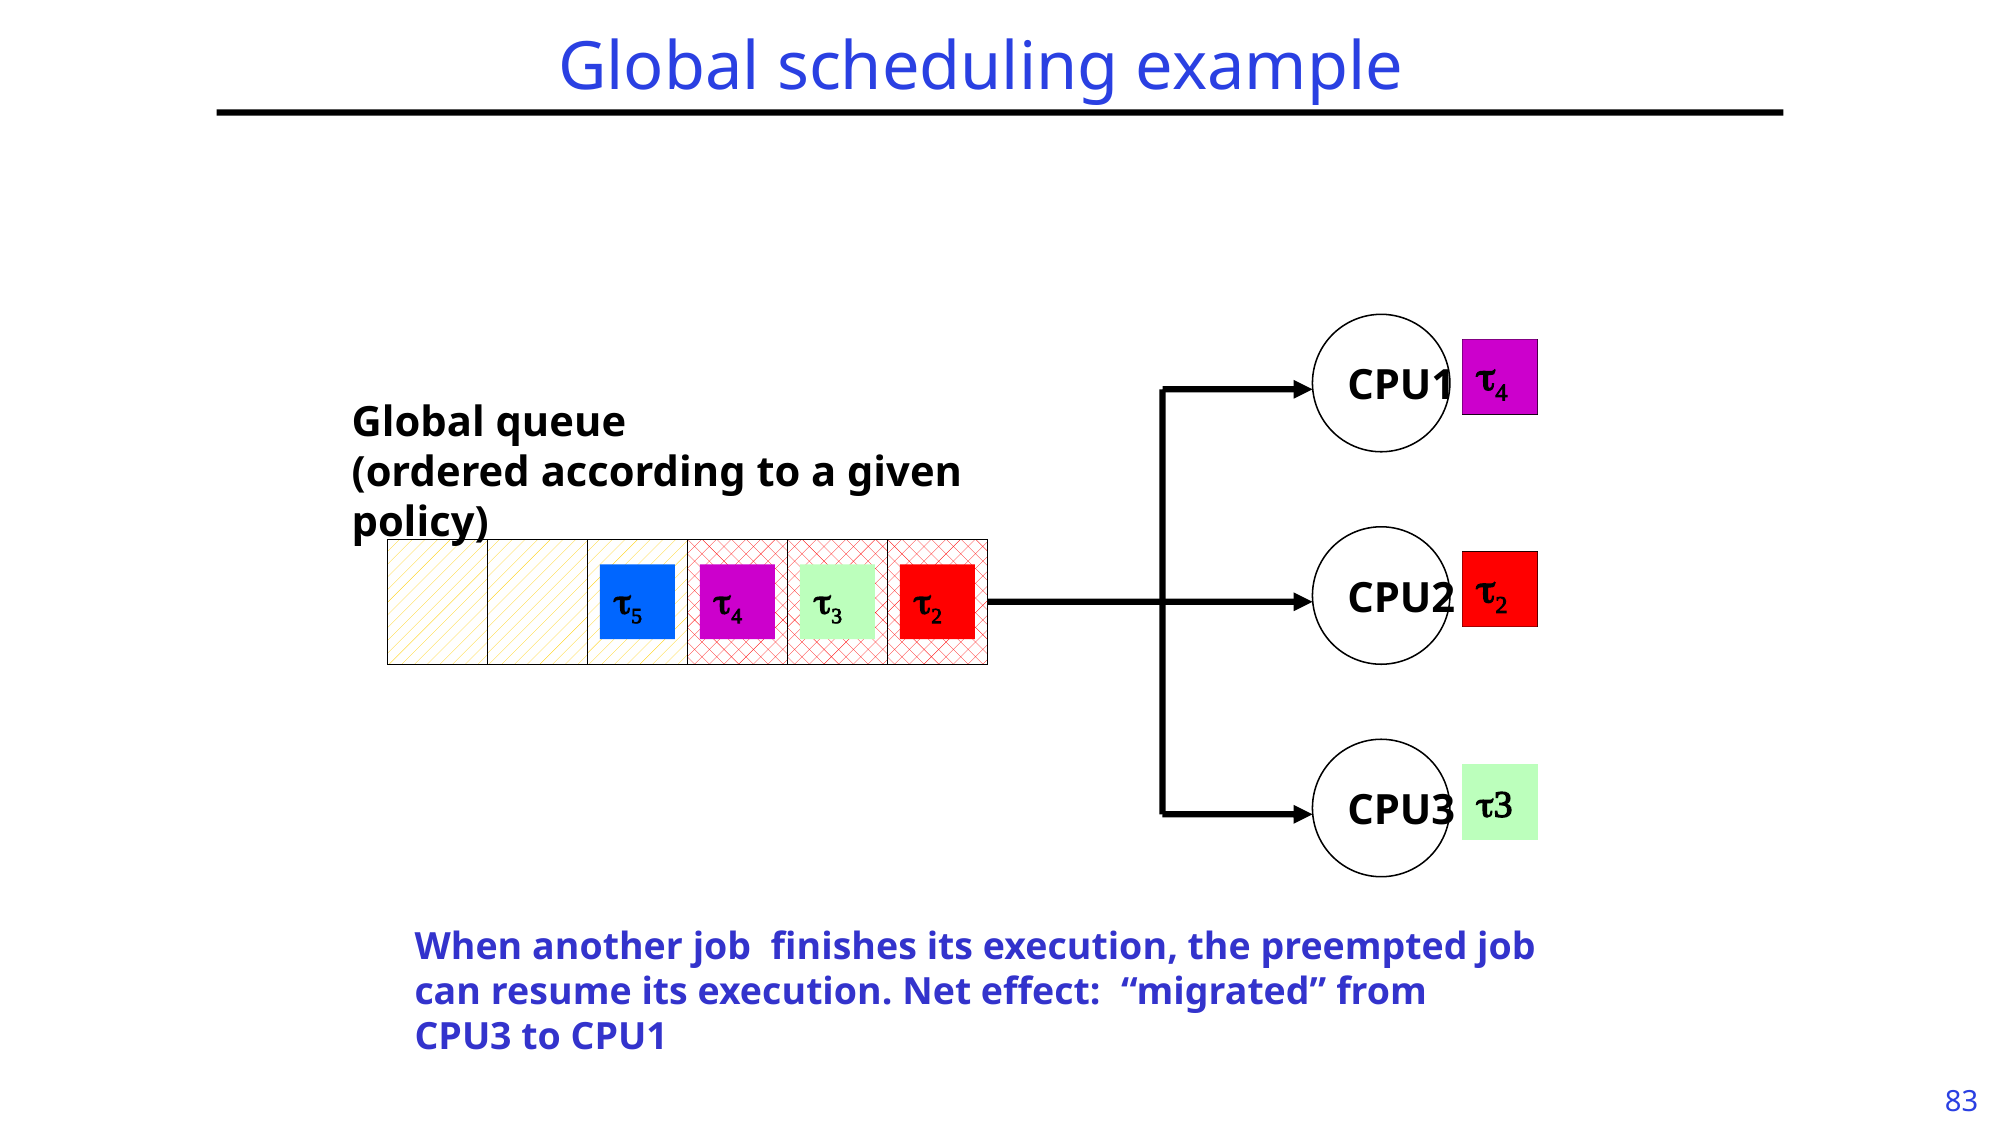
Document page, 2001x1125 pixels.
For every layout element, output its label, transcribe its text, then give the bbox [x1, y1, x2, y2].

text_box CPU2 [1312, 526, 1450, 665]
text_box t4 [1462, 339, 1538, 415]
text_box [1163, 595, 1313, 609]
text_box [1163, 808, 1313, 821]
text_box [387, 539, 988, 665]
text_box [1163, 383, 1313, 396]
text_box CPU3 [1312, 739, 1450, 877]
text_box CPU1 [1312, 314, 1450, 452]
text_box Global queue (ordered according to a given policy) [336, 387, 1048, 553]
text_box t2 [1462, 551, 1538, 627]
text_box t3 [1462, 764, 1538, 840]
title Global scheduling example [387, 0, 1575, 162]
